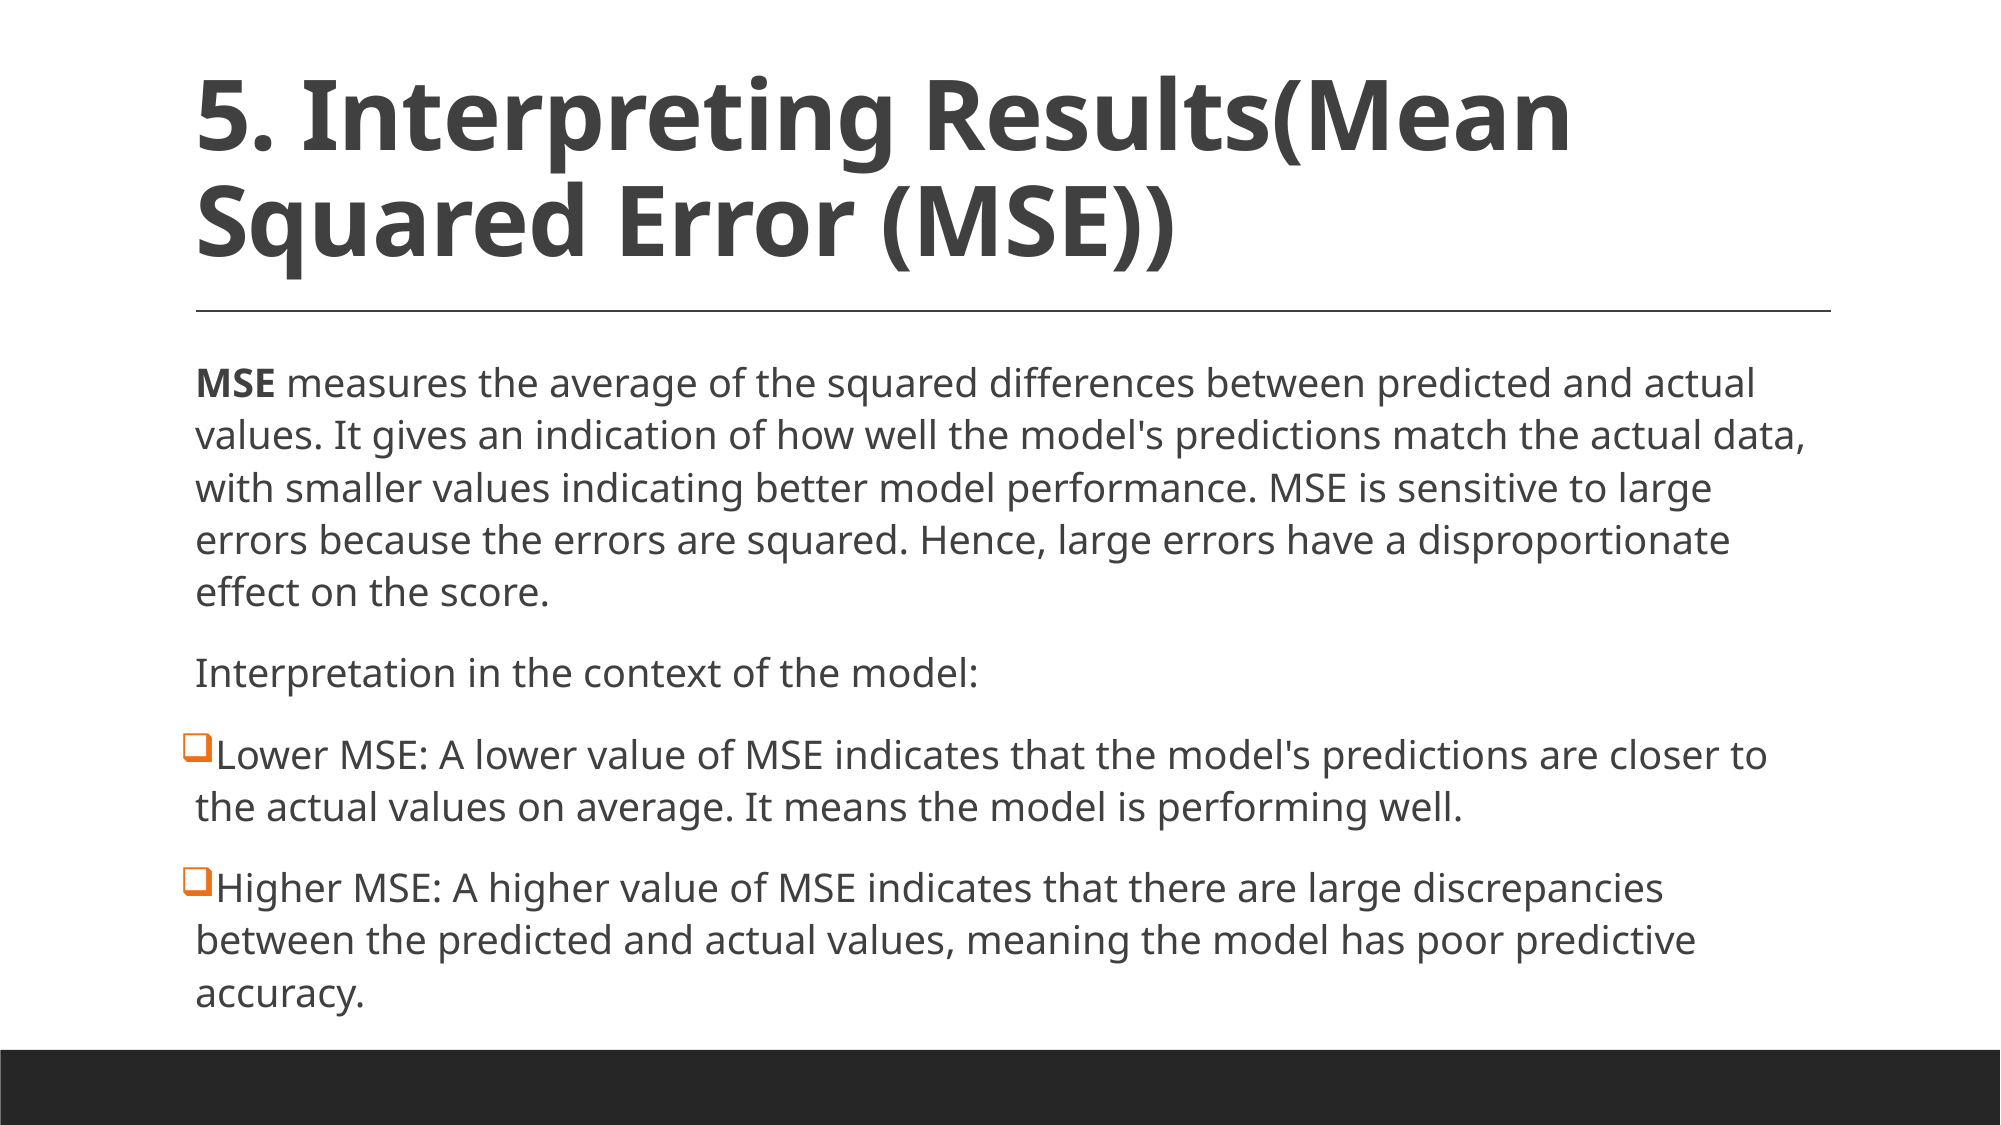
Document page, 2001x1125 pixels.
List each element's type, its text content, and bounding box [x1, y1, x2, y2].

title 5. Interpreting Results(Mean Squared Error (MSE)) [180, 47, 1830, 285]
list MSE measures the average of the squared differences between predicted and actual values. It gives an indication of how well the model's predictions match the actual data, with smaller values indicating better model performance. MSE is sensitive to large errors because the errors are squared. Hence, large errors have a disproportionate effect on the score. Interpretation in the context of the model: Lower MSE: A lower value of MSE indicates that the model's predictions are closer to the actual values on average. It means the model is performing well. Higher MSE: A higher value of MSE indicates that there are large discrepancies between the predicted and actual values, meaning the model has poor predictive accuracy. [180, 345, 1830, 963]
